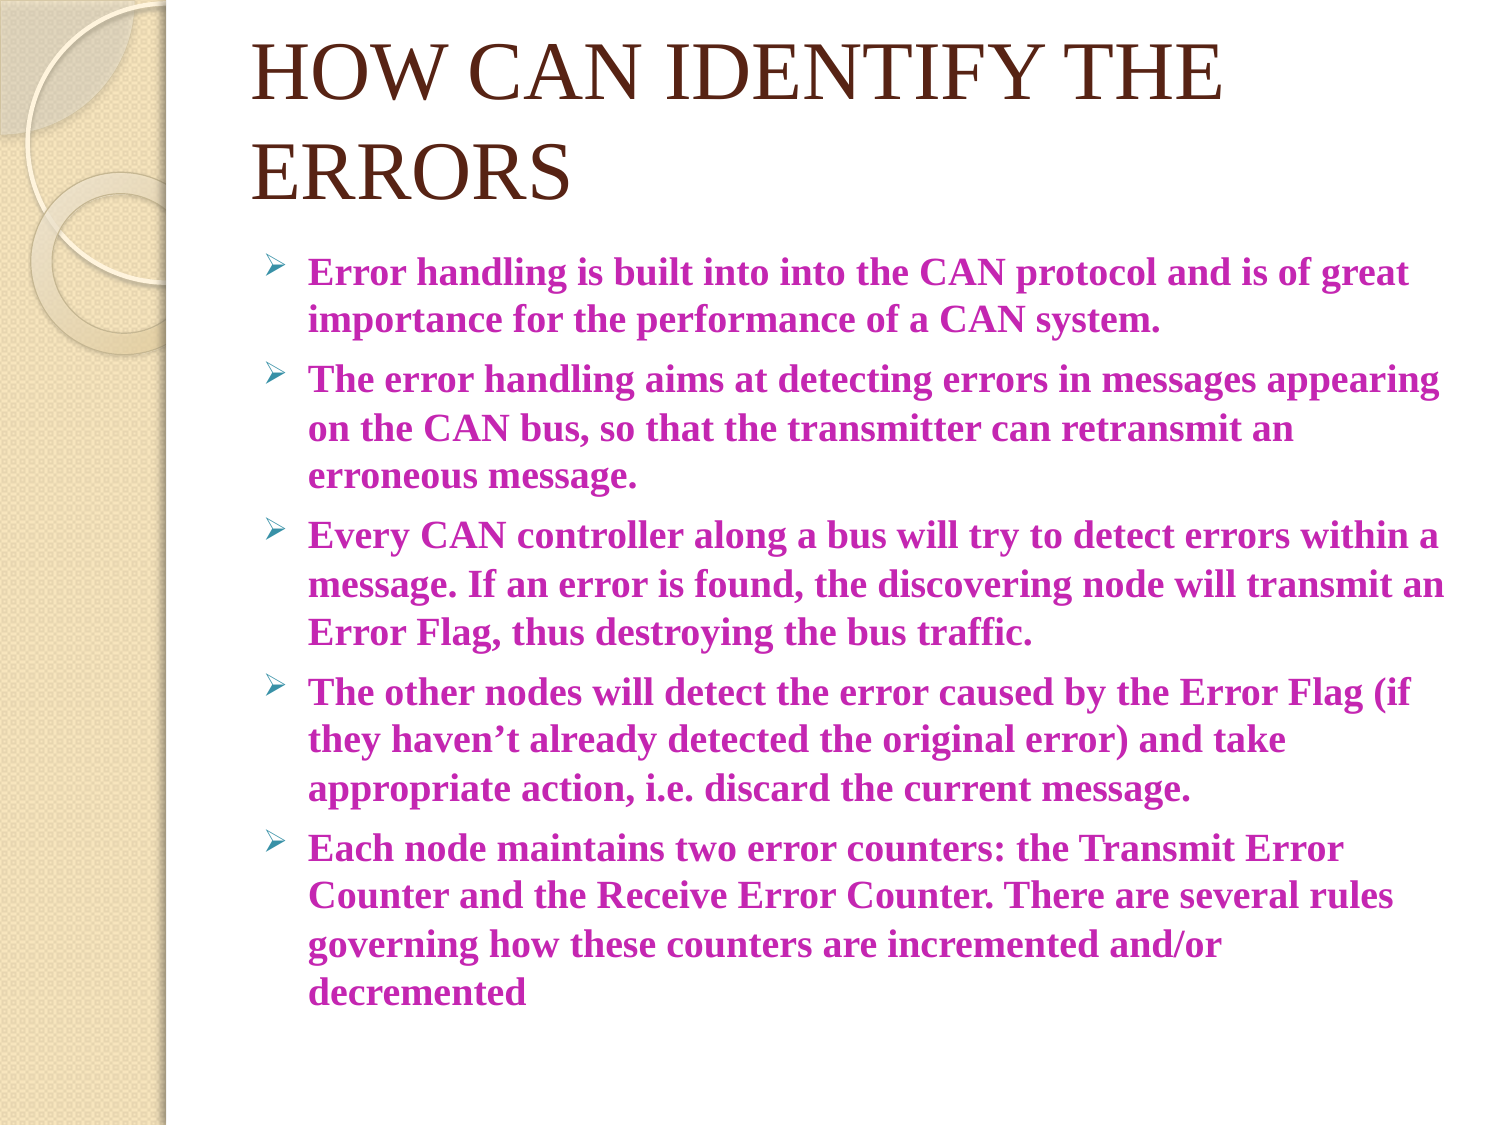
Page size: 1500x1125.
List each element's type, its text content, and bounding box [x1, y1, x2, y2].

title HOW CAN IDENTIFY THE ERRORS [235, 45, 1313, 188]
list Error handling is built into into the CAN protocol and is of great importance for the performance of a CAN system. The error handling aims at detecting errors in messages appearing on the CAN bus, so that the transmitter can retransmit an erroneous message. Every CAN controller along a bus will try to detect errors within a message. If an error is found, the discovering node will transmit an Error Flag, thus destroying the bus traffic. The other nodes will detect the error caused by the Error Flag (if they haven’t already detected the original error) and take appropriate action, i.e. discard the current message. Each node maintains two error counters: the Transmit Error Counter and the Receive Error Counter. There are several rules governing how these counters are incremented and/or decremented [235, 237, 1466, 1025]
